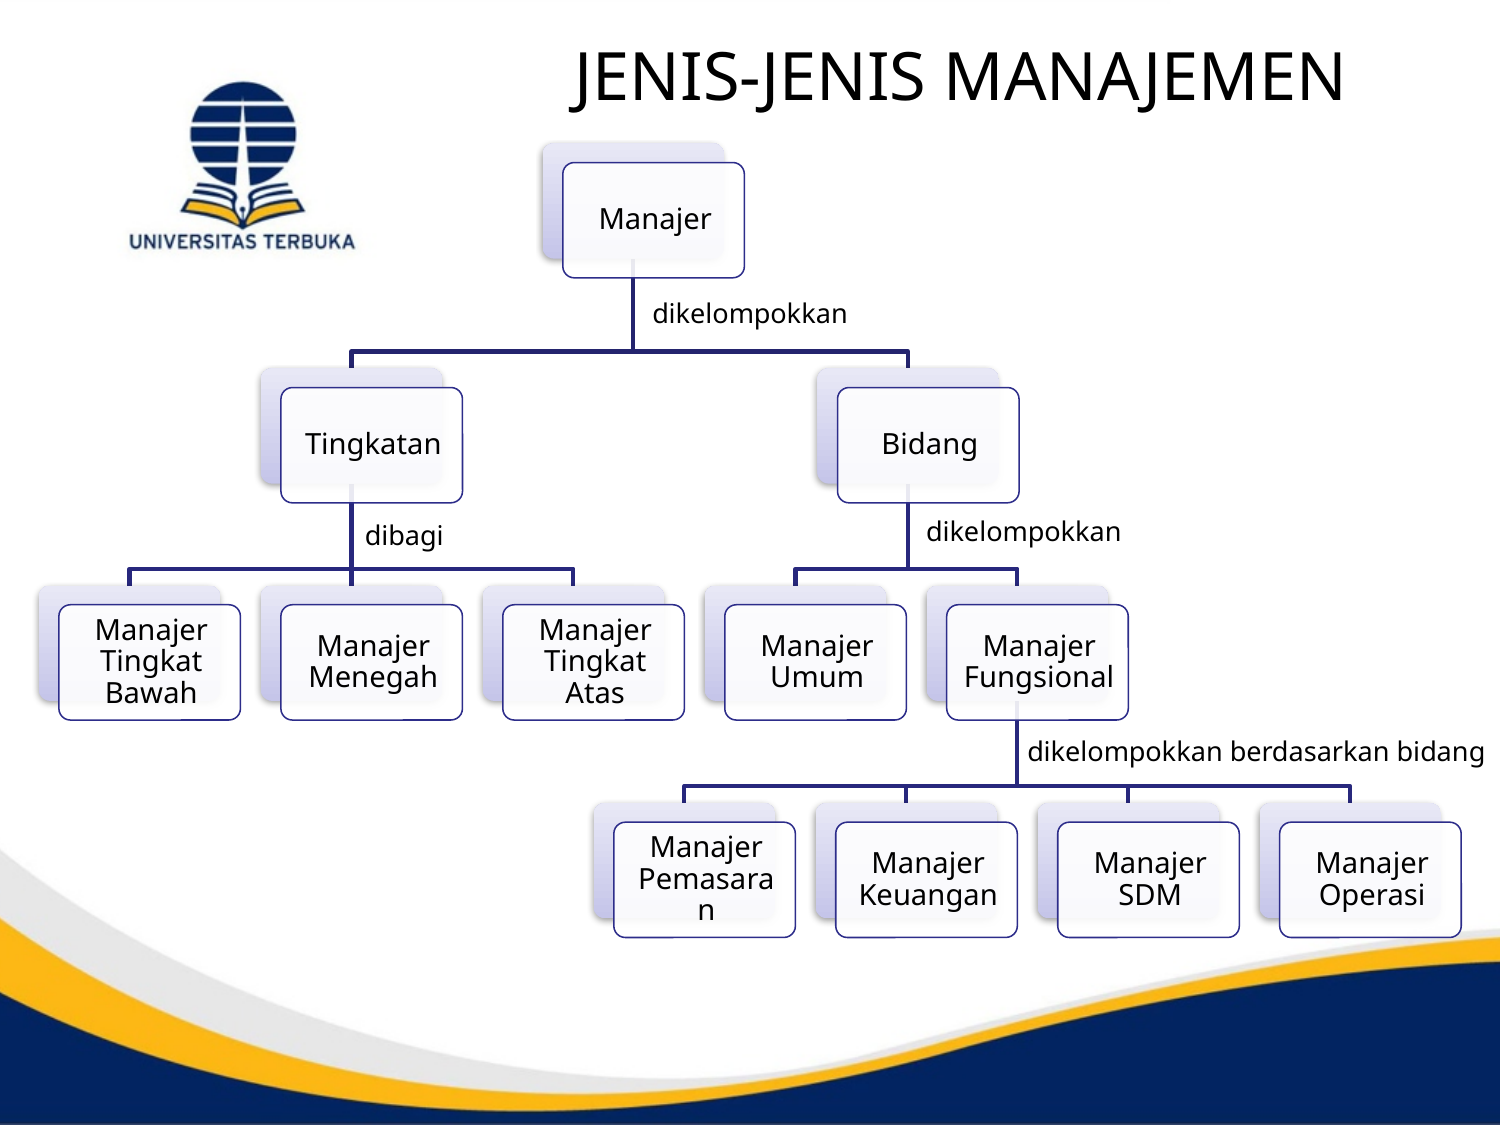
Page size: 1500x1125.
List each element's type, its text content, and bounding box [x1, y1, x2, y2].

text_box dikelompokkan berdasarkan bidang [1465, 726, 1500, 775]
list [37, 124, 1463, 1013]
title JENIS-JENIS MANAJEMEN [146, 7, 1354, 123]
text_box [124, 1021, 1359, 1078]
picture [0, 0, 1500, 1125]
